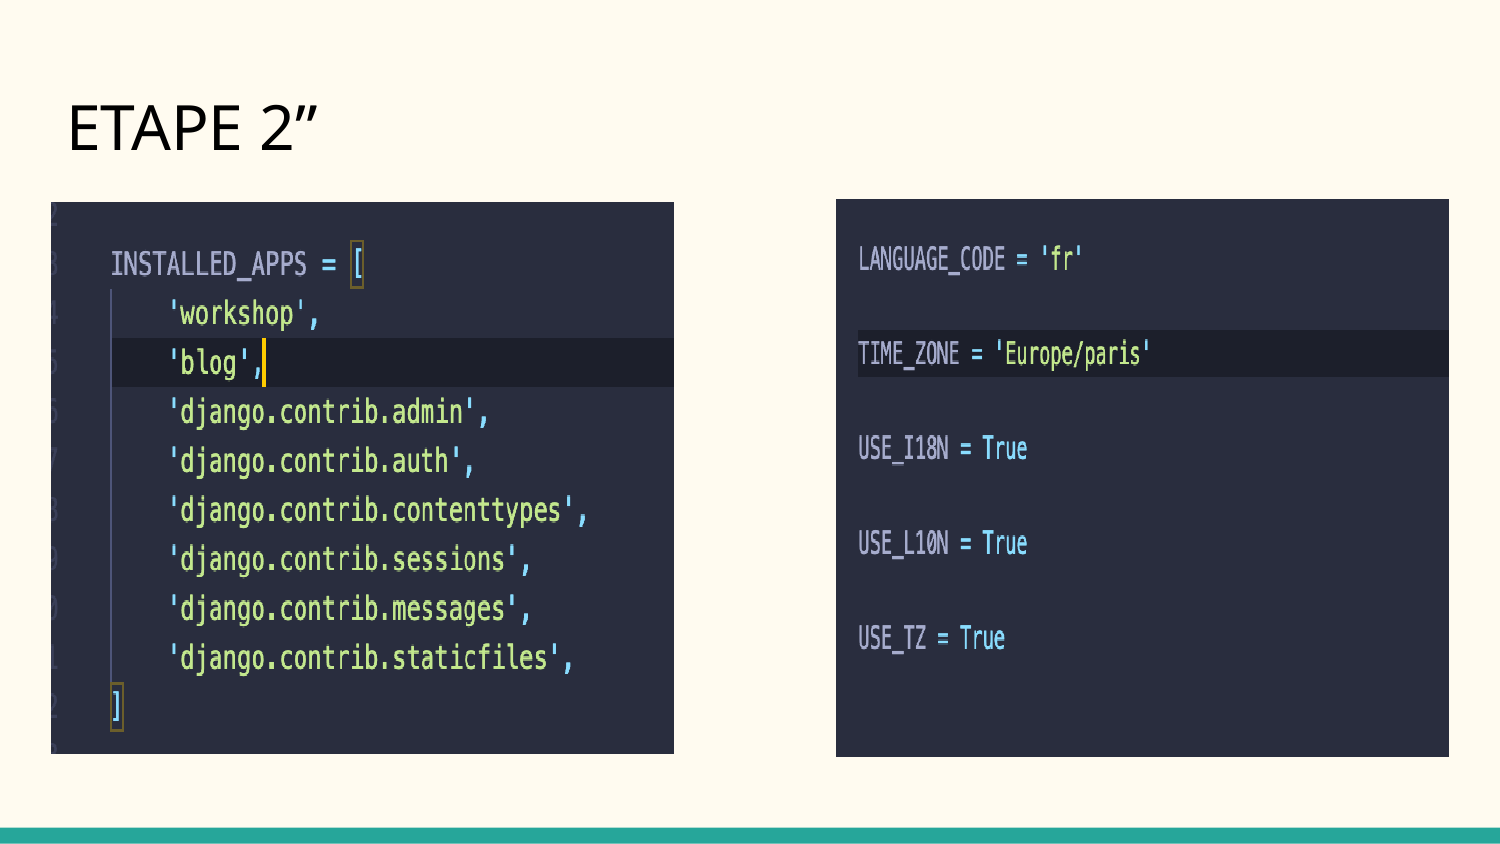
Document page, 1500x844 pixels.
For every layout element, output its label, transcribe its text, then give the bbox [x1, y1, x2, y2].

picture [836, 199, 1450, 757]
picture [50, 202, 674, 754]
title ETAPE 2” [51, 72, 1449, 174]
